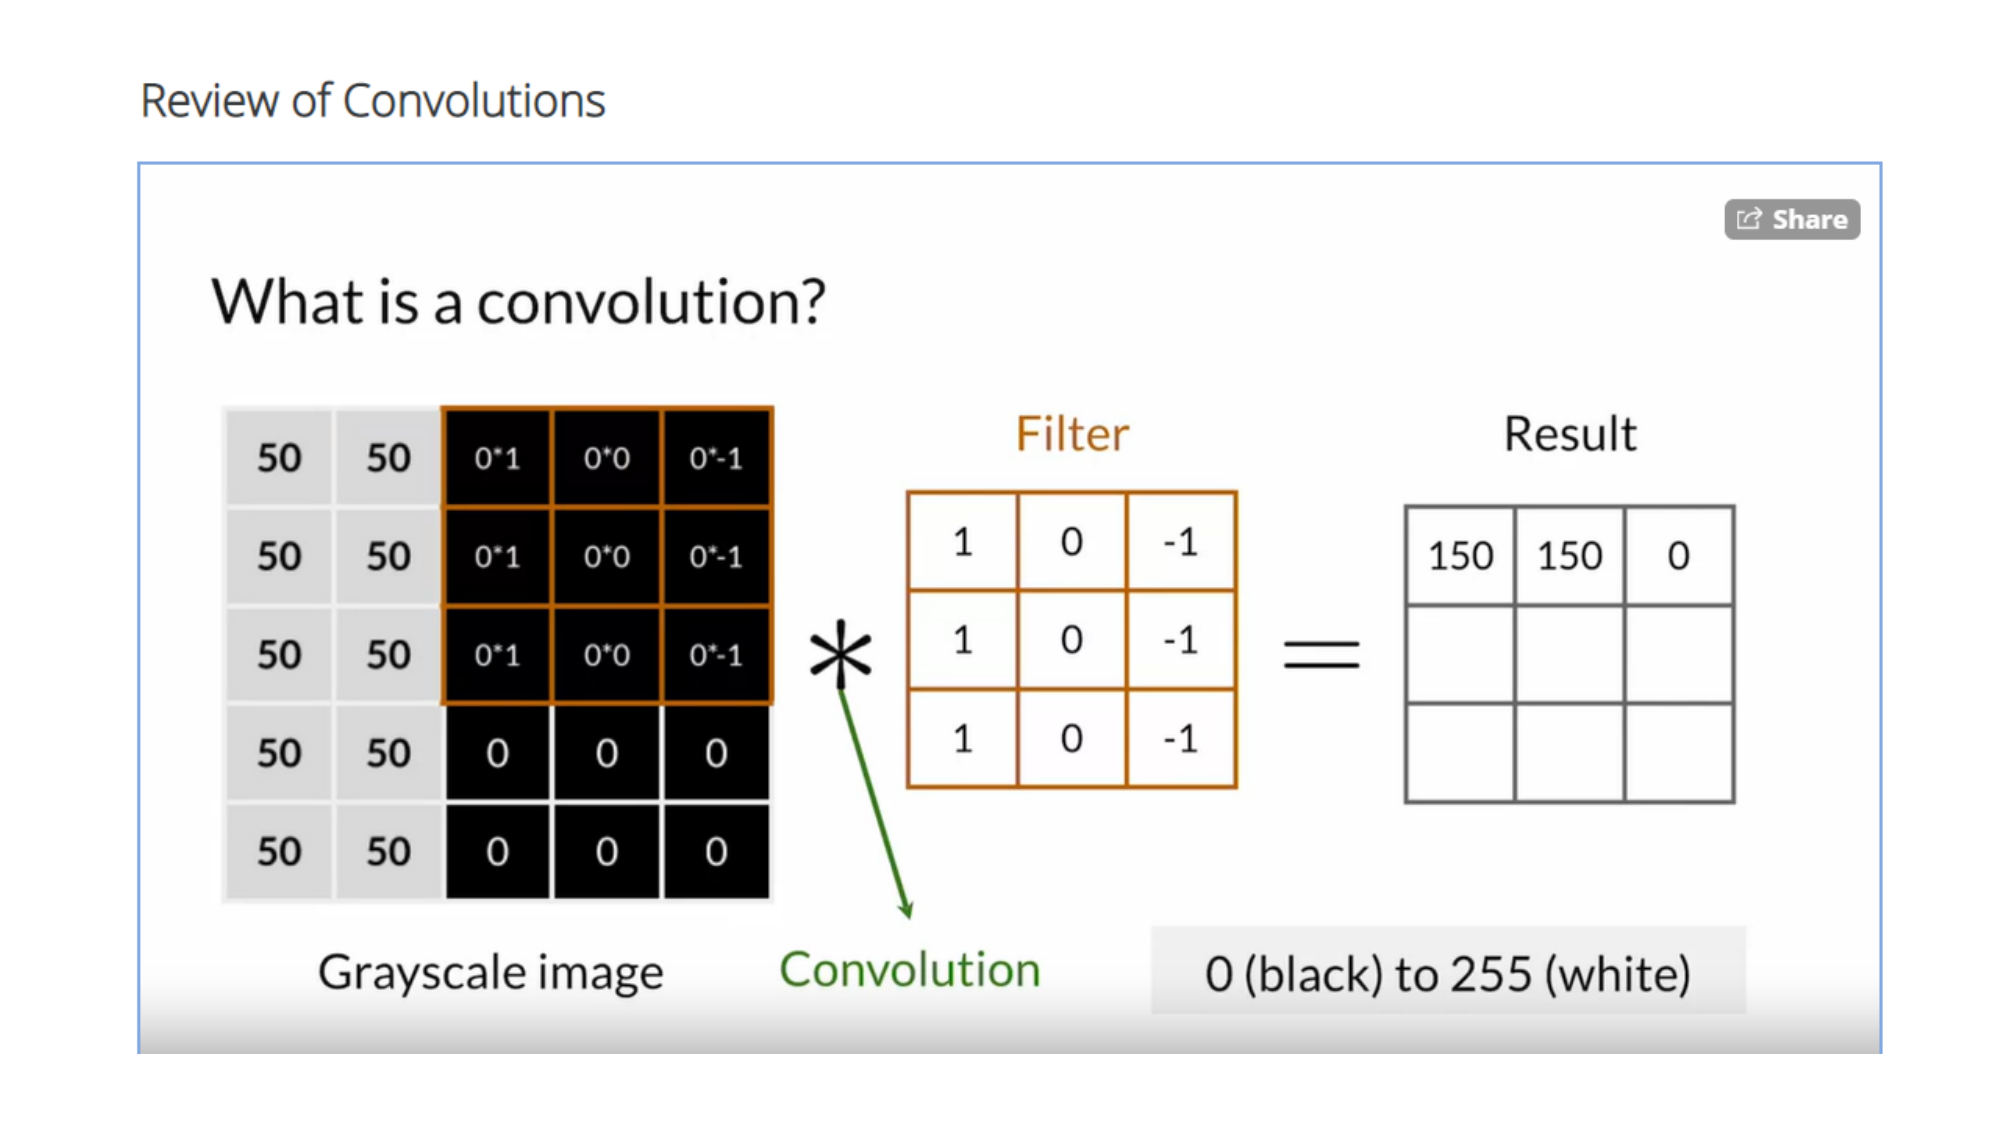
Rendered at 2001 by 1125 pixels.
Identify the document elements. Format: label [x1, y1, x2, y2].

picture [64, 71, 1936, 1054]
